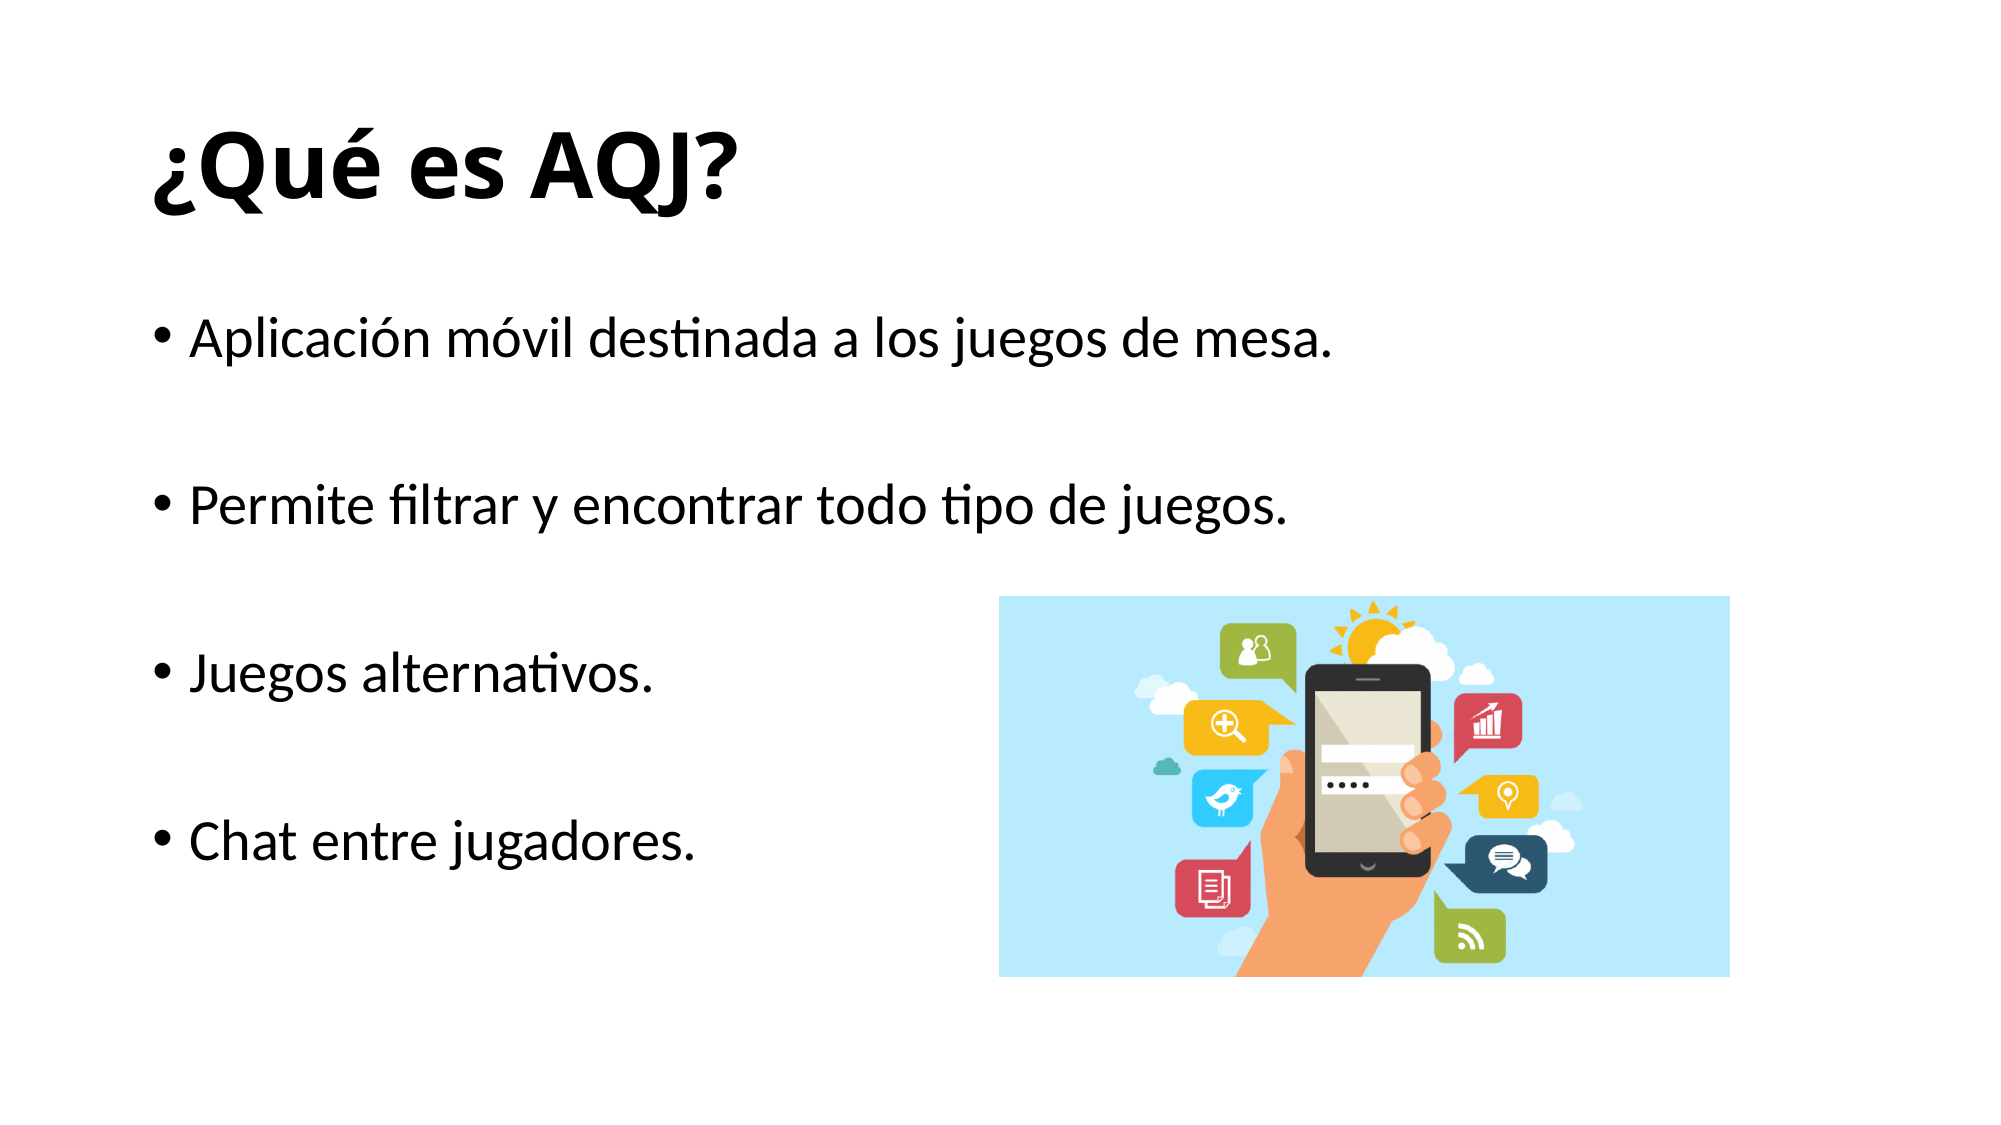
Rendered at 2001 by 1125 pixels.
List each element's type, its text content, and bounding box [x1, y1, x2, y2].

title ¿Qué es AQJ? [137, 59, 1863, 278]
picture [999, 596, 1730, 977]
list Aplicación móvil destinada a los juegos de mesa. Permite filtrar y encontrar todo tipo de juegos. Juegos alternativos. Chat entre jugadores. [137, 299, 1863, 1014]
